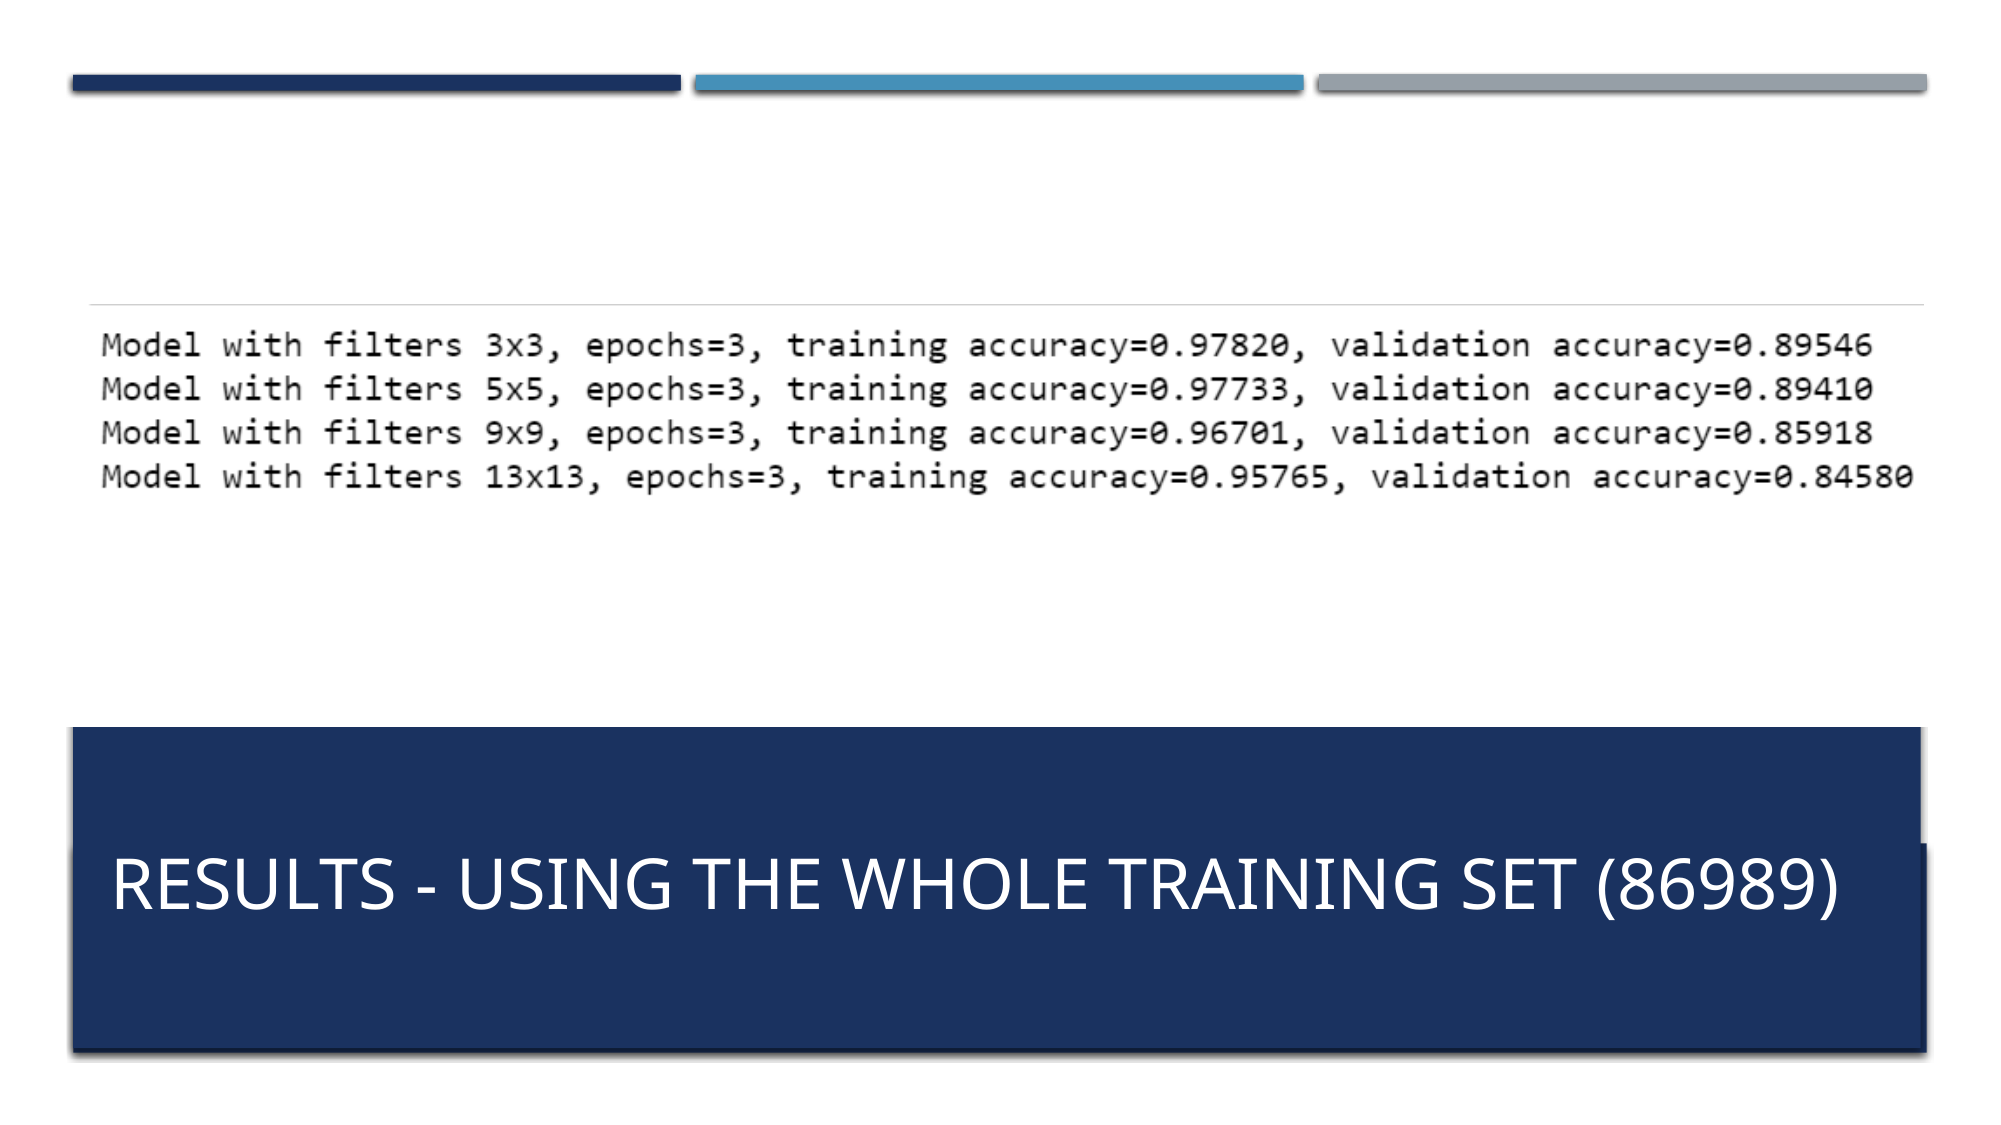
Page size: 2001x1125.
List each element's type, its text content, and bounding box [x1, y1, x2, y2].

text_box [72, 74, 682, 92]
text_box [0, 117, 2000, 729]
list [72, 304, 1925, 519]
text_box [72, 729, 1922, 1049]
title Results - using the whole training set (86989) [95, 756, 1899, 932]
text_box [1318, 73, 1928, 92]
text_box [695, 74, 1304, 91]
